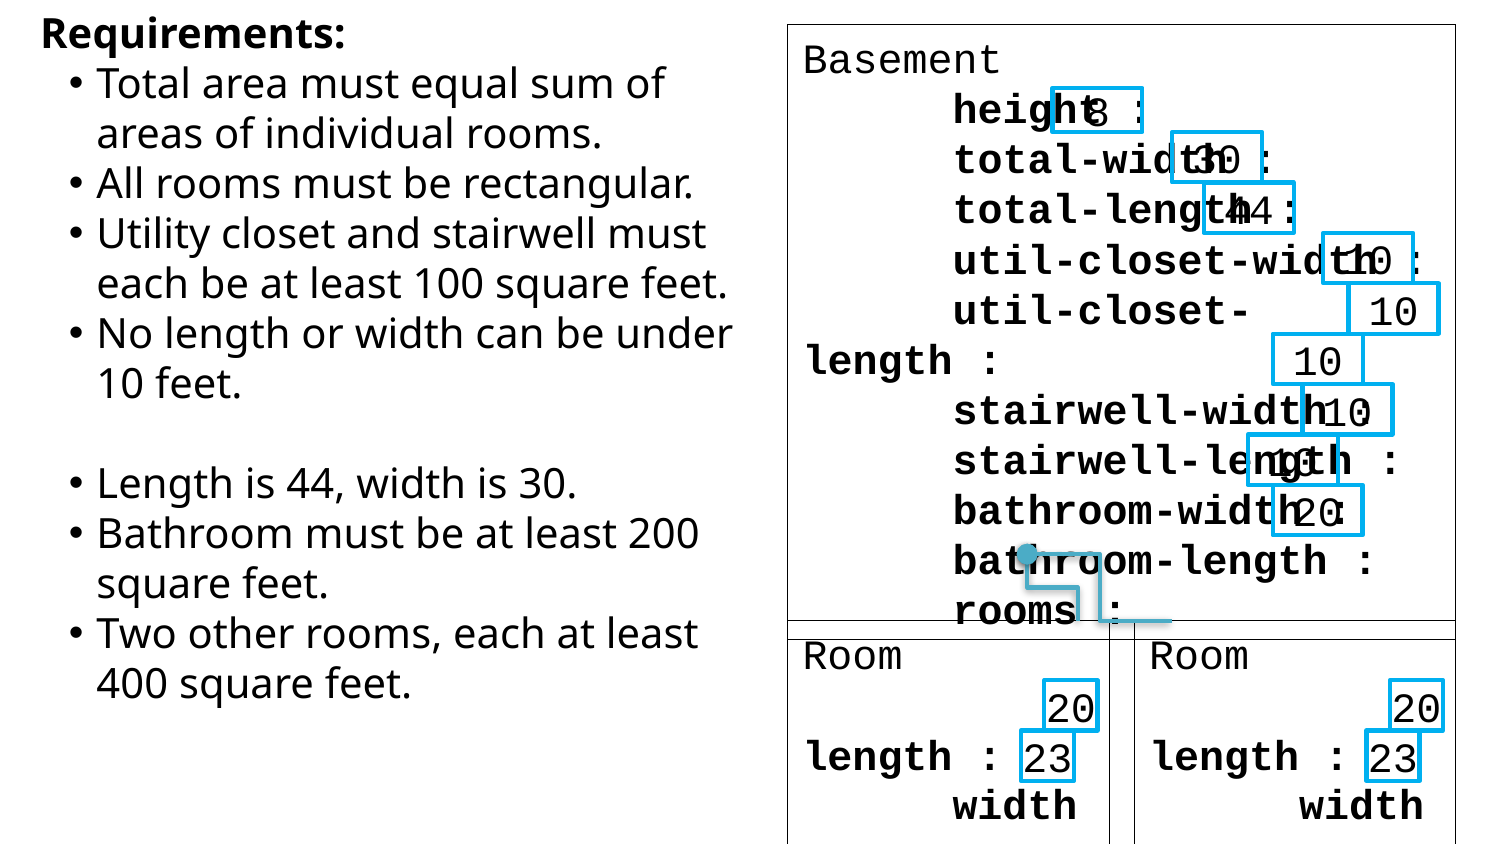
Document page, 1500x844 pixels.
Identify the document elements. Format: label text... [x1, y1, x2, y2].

text_box Room length : width : [787, 620, 1110, 844]
text_box 20 [1271, 483, 1365, 537]
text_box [1026, 553, 1173, 622]
text_box 44 [1202, 180, 1296, 235]
text_box 10 [1300, 382, 1395, 437]
text_box 30 [1170, 130, 1264, 184]
text_box Requirements: Total area must equal sum of areas of individual rooms. All rooms must be rectangular. Utility closet and stairwell must each be at least 100 square feet. No length or width can be under 10 feet. Length is 44, width is 30. Bathroom must be at least 200 square feet. Two other rooms, each at least 400 square feet. [25, 0, 750, 715]
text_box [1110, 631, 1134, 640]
text_box 20 [1388, 678, 1445, 733]
text_box 10 [1321, 231, 1415, 285]
text_box 8 [1050, 86, 1144, 134]
text_box 23 [1364, 728, 1422, 783]
text_box 10 [1346, 281, 1441, 336]
text_box Room length : width : [1134, 620, 1456, 844]
text_box Basement height : total-width : total-length : util-closet-width : util-closet-length : stairwell-width : stairwell-length : bathroom-width : bathroom-length : rooms : [787, 24, 1456, 620]
text_box 23 [1019, 728, 1076, 783]
text_box 20 [1042, 678, 1100, 733]
text_box 10 [1271, 332, 1365, 386]
text_box 10 [1246, 432, 1340, 487]
